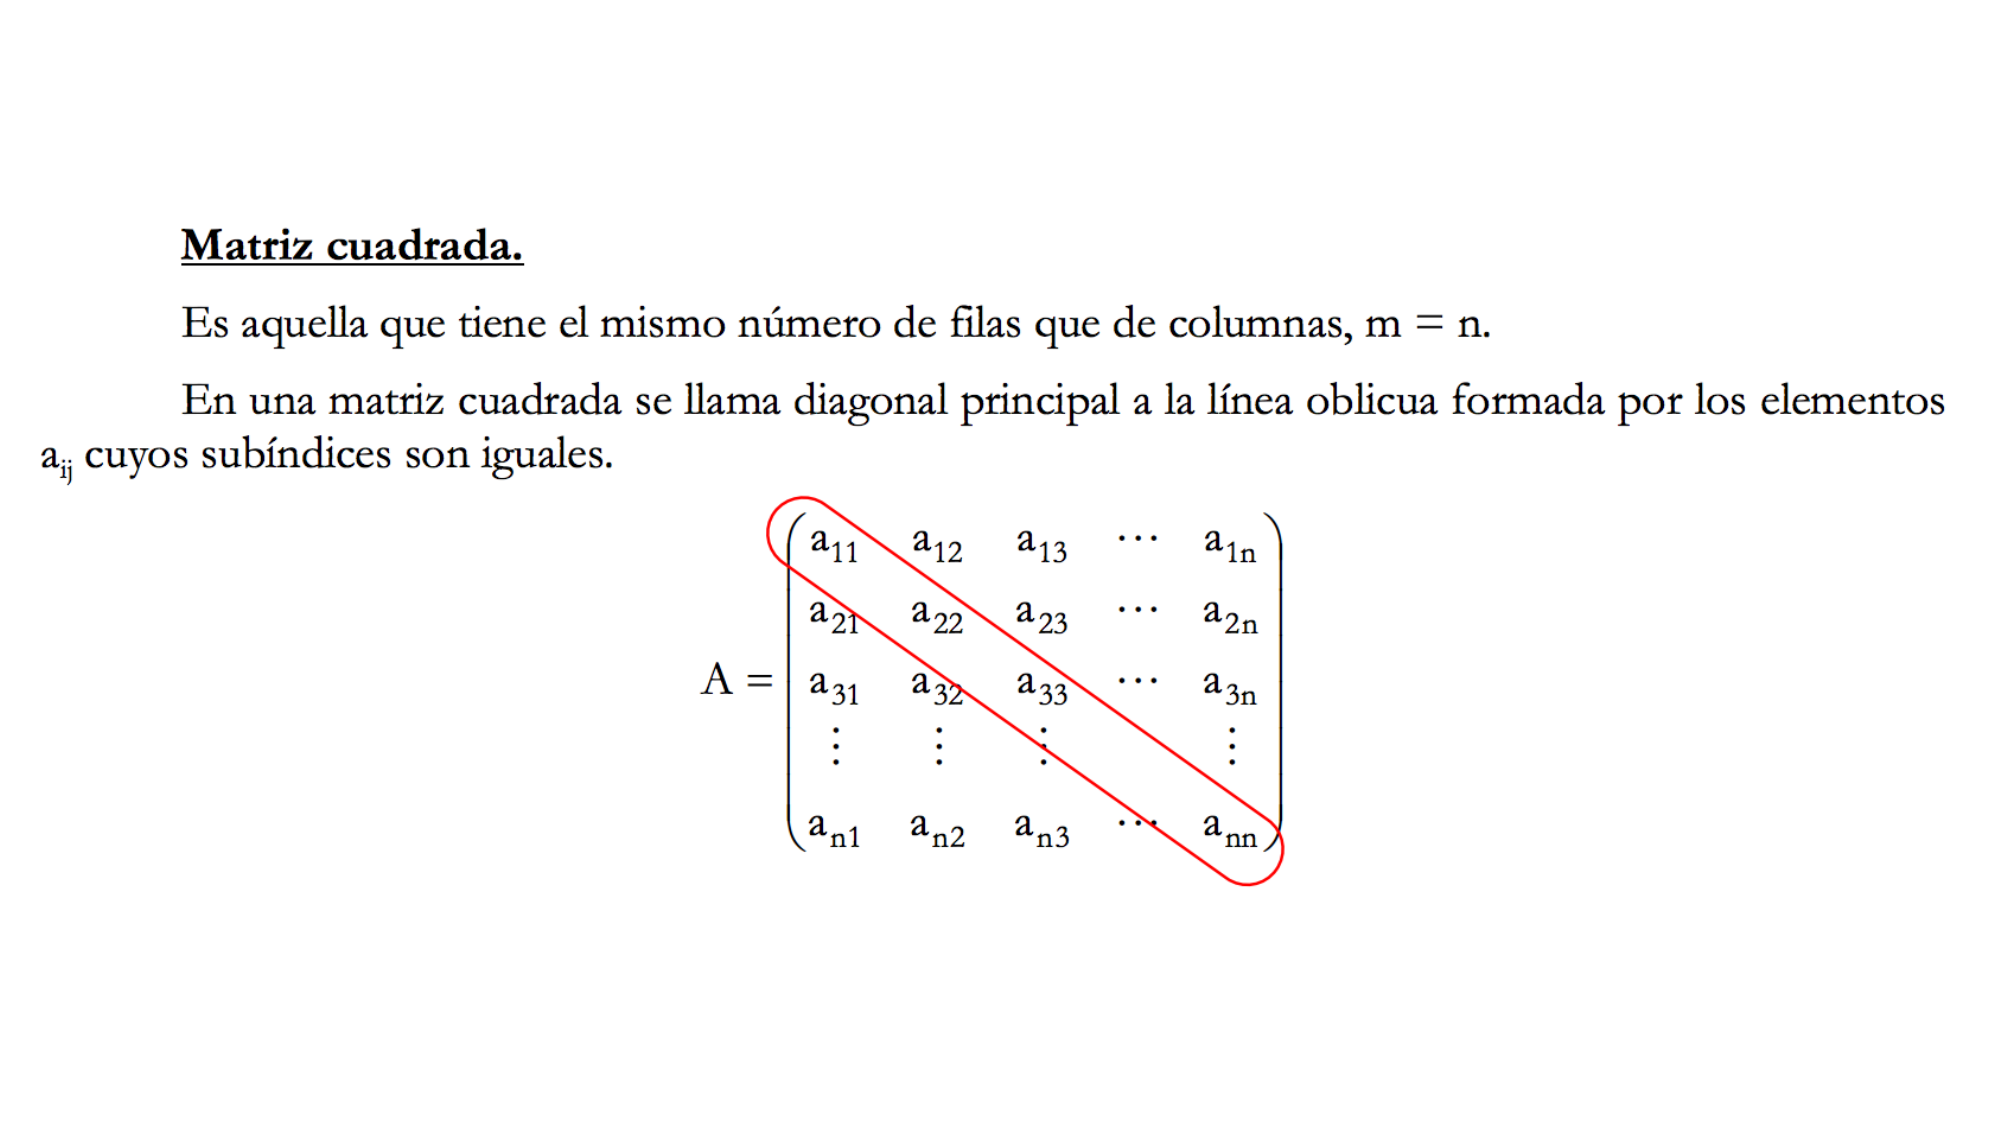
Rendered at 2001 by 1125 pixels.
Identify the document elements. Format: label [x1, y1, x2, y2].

list [32, 217, 1956, 891]
